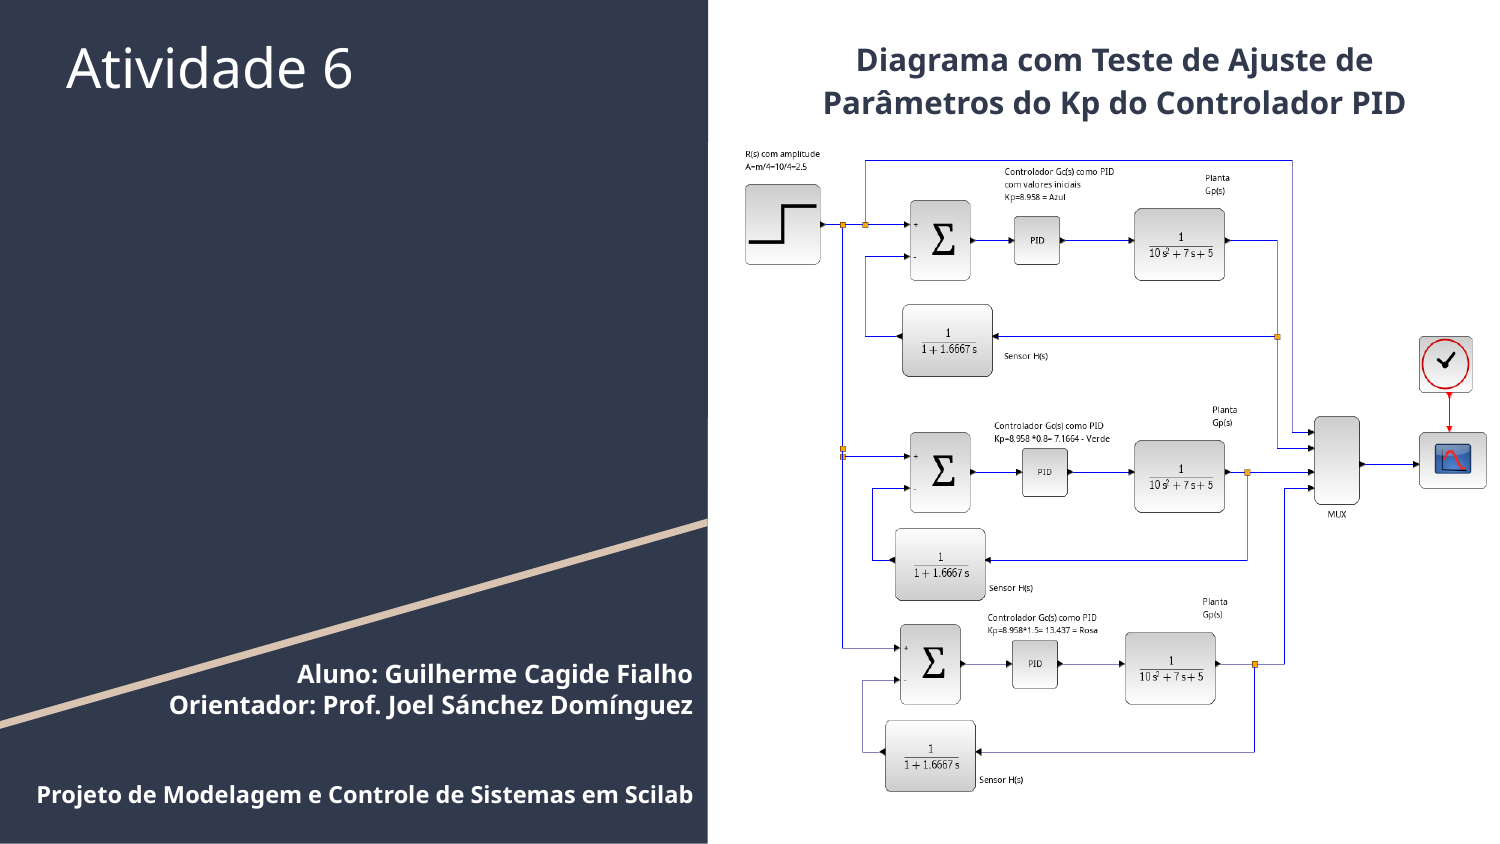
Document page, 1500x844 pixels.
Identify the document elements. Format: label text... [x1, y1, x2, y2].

title Aluno: Guilherme Cagide Fialho Orientador: Prof. Joel Sánchez Domı́nguez Projeto de Modelagem e Controle de Sistemas em Scilab [0, 643, 709, 844]
title Atividade 6 [51, 18, 660, 116]
list Diagrama com Teste de Ajuste de Parâmetros do Kp do Controlador PID [760, 19, 1470, 83]
picture [742, 144, 1487, 792]
